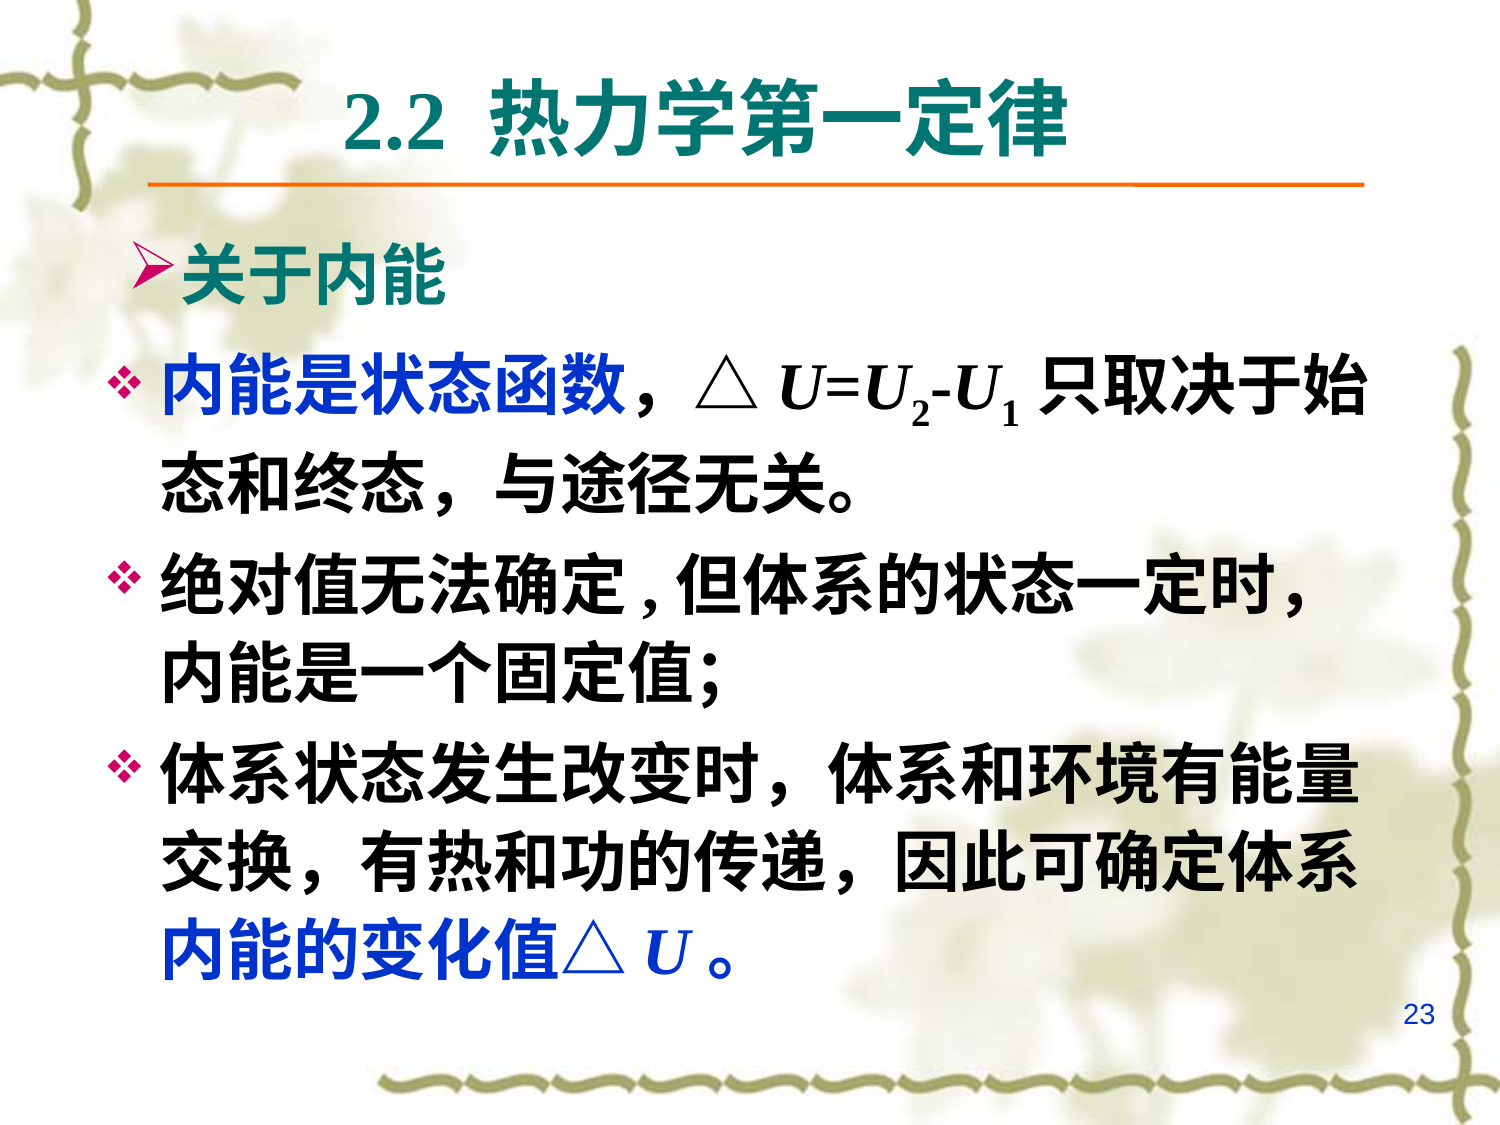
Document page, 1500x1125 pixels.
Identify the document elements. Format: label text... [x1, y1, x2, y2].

picture [0, 0, 1500, 1125]
title 关于内能 [112, 196, 1402, 350]
slide_number 23 [1074, 987, 1451, 1066]
text_box 2.2 热力学第一定律 [72, 82, 1436, 173]
list 内能是状态函数，△U=U2-U1只取决于始态和终态，与途径无关。 绝对值无法确定,但体系的状态一定时，内能是一个固定值； 体系状态发生改变时，体系和环境有能量交换，有热和功的传递，因此可确定体系内能的变化值△U。 [88, 326, 1400, 1012]
